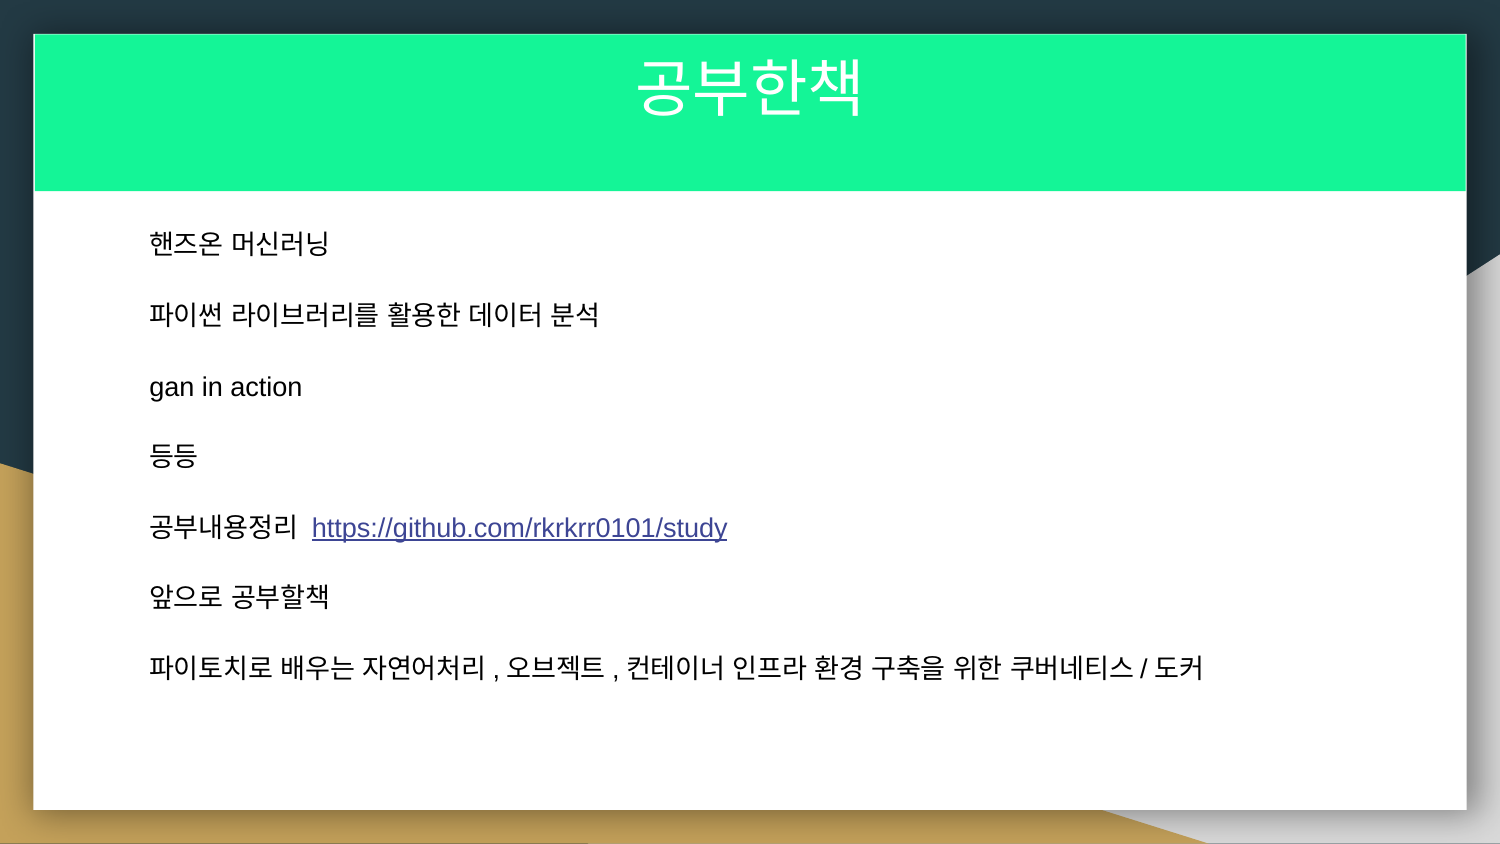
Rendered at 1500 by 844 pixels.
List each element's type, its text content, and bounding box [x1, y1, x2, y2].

list 핸즈온 머신러닝 파이썬 라이브러리를 활용한 데이터 분석 gan in action 등등 공부내용정리 https://github.com/rkrkrr0101/study 앞으로 공부할책 파이토치로 배우는 자연어처리,오브젝트,컨테이너 인프라 환경 구축을 위한 쿠버네티스/도커 [134, 207, 1366, 610]
title 공부한책 [34, 34, 1466, 192]
